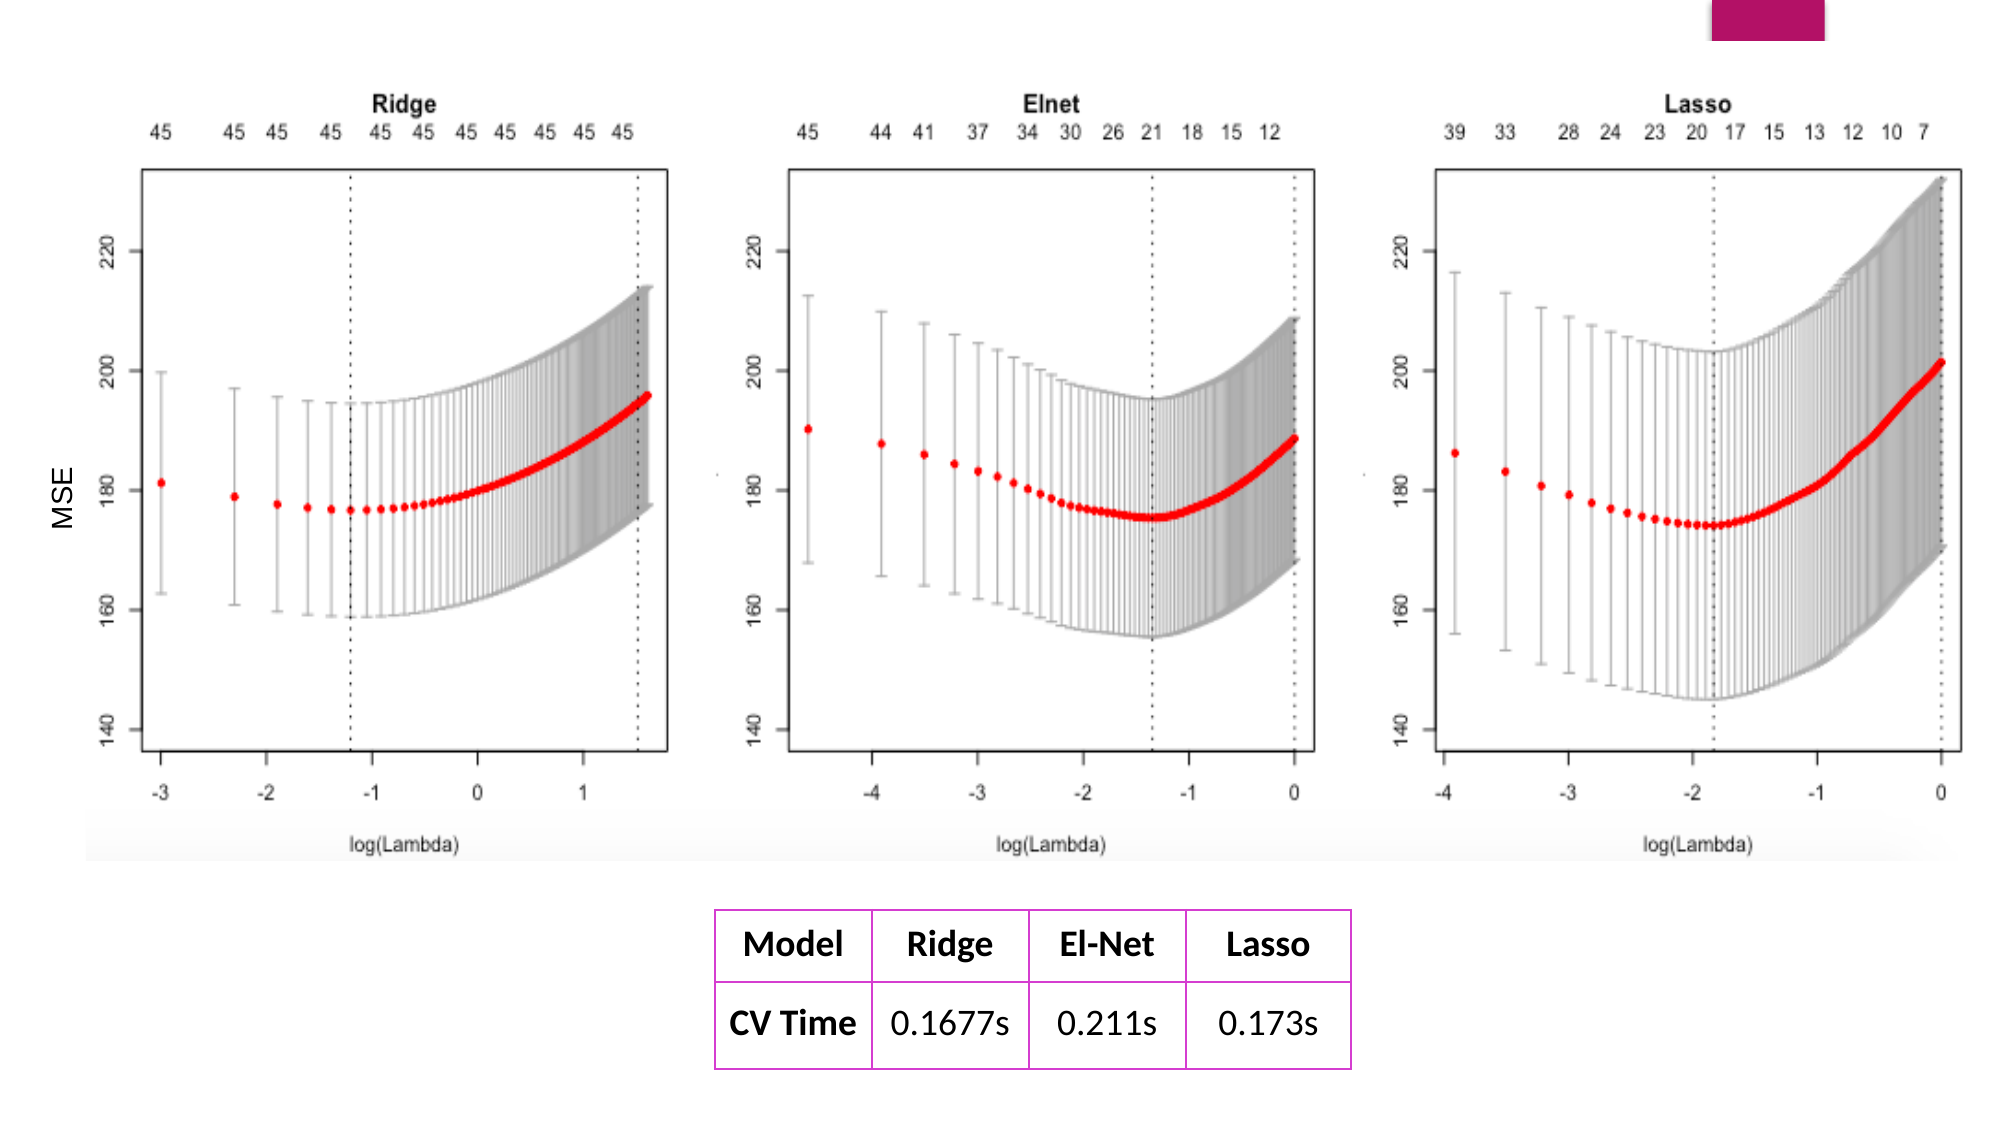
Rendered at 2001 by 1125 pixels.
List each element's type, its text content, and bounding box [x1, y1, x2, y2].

table_header El-Net [1030, 911, 1185, 981]
table_header Lasso [1187, 911, 1350, 981]
table_header Ridge [873, 911, 1028, 981]
table_header Model [716, 911, 871, 981]
table_cell CV Time [716, 983, 871, 1068]
text_box MSE [35, 451, 78, 545]
picture [85, 41, 1981, 861]
table_cell 0.173s [1187, 983, 1350, 1068]
table_cell 0.1677s [873, 983, 1028, 1068]
table_cell 0.211s [1030, 983, 1185, 1068]
